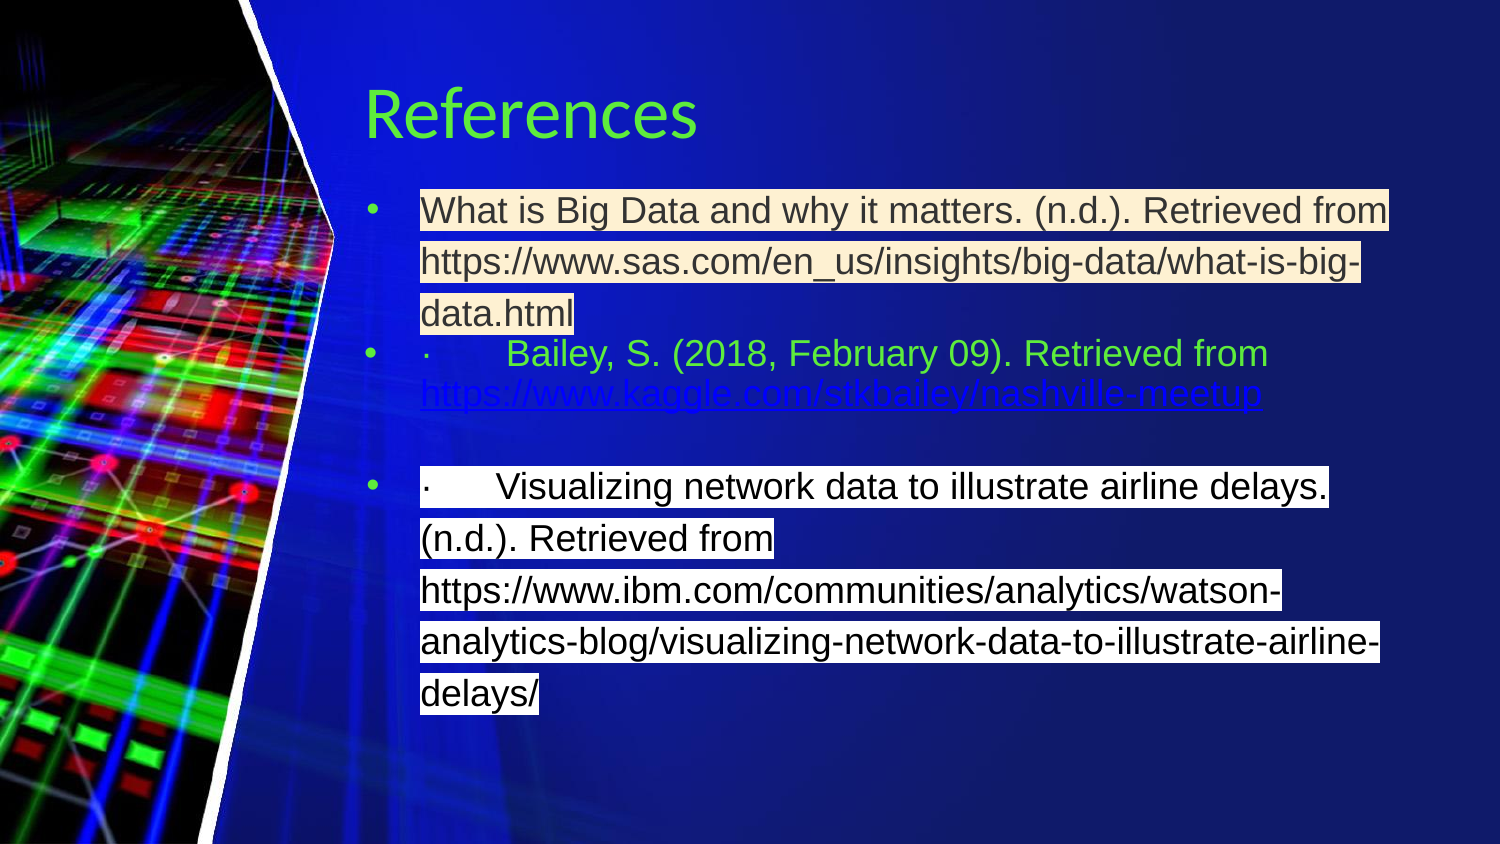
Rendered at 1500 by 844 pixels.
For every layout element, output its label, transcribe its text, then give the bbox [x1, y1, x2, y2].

picture [0, 0, 1500, 844]
title References [349, 46, 1427, 171]
list What is Big Data and why it matters. (n.d.). Retrieved from https://www.sas.com/en_us/insights/big-data/what-is-big-data.html · Bailey, S. (2018, February 09). Retrieved from https://www.kaggle.com/stkbailey/nashville-meetup · Visualizing network data to illustrate airline delays. (n.d.). Retrieved from https://www.ibm.com/communities/analytics/watson-analytics-blog/visualizing-network-data-to-illustrate-airline-delays/ [349, 171, 1427, 798]
